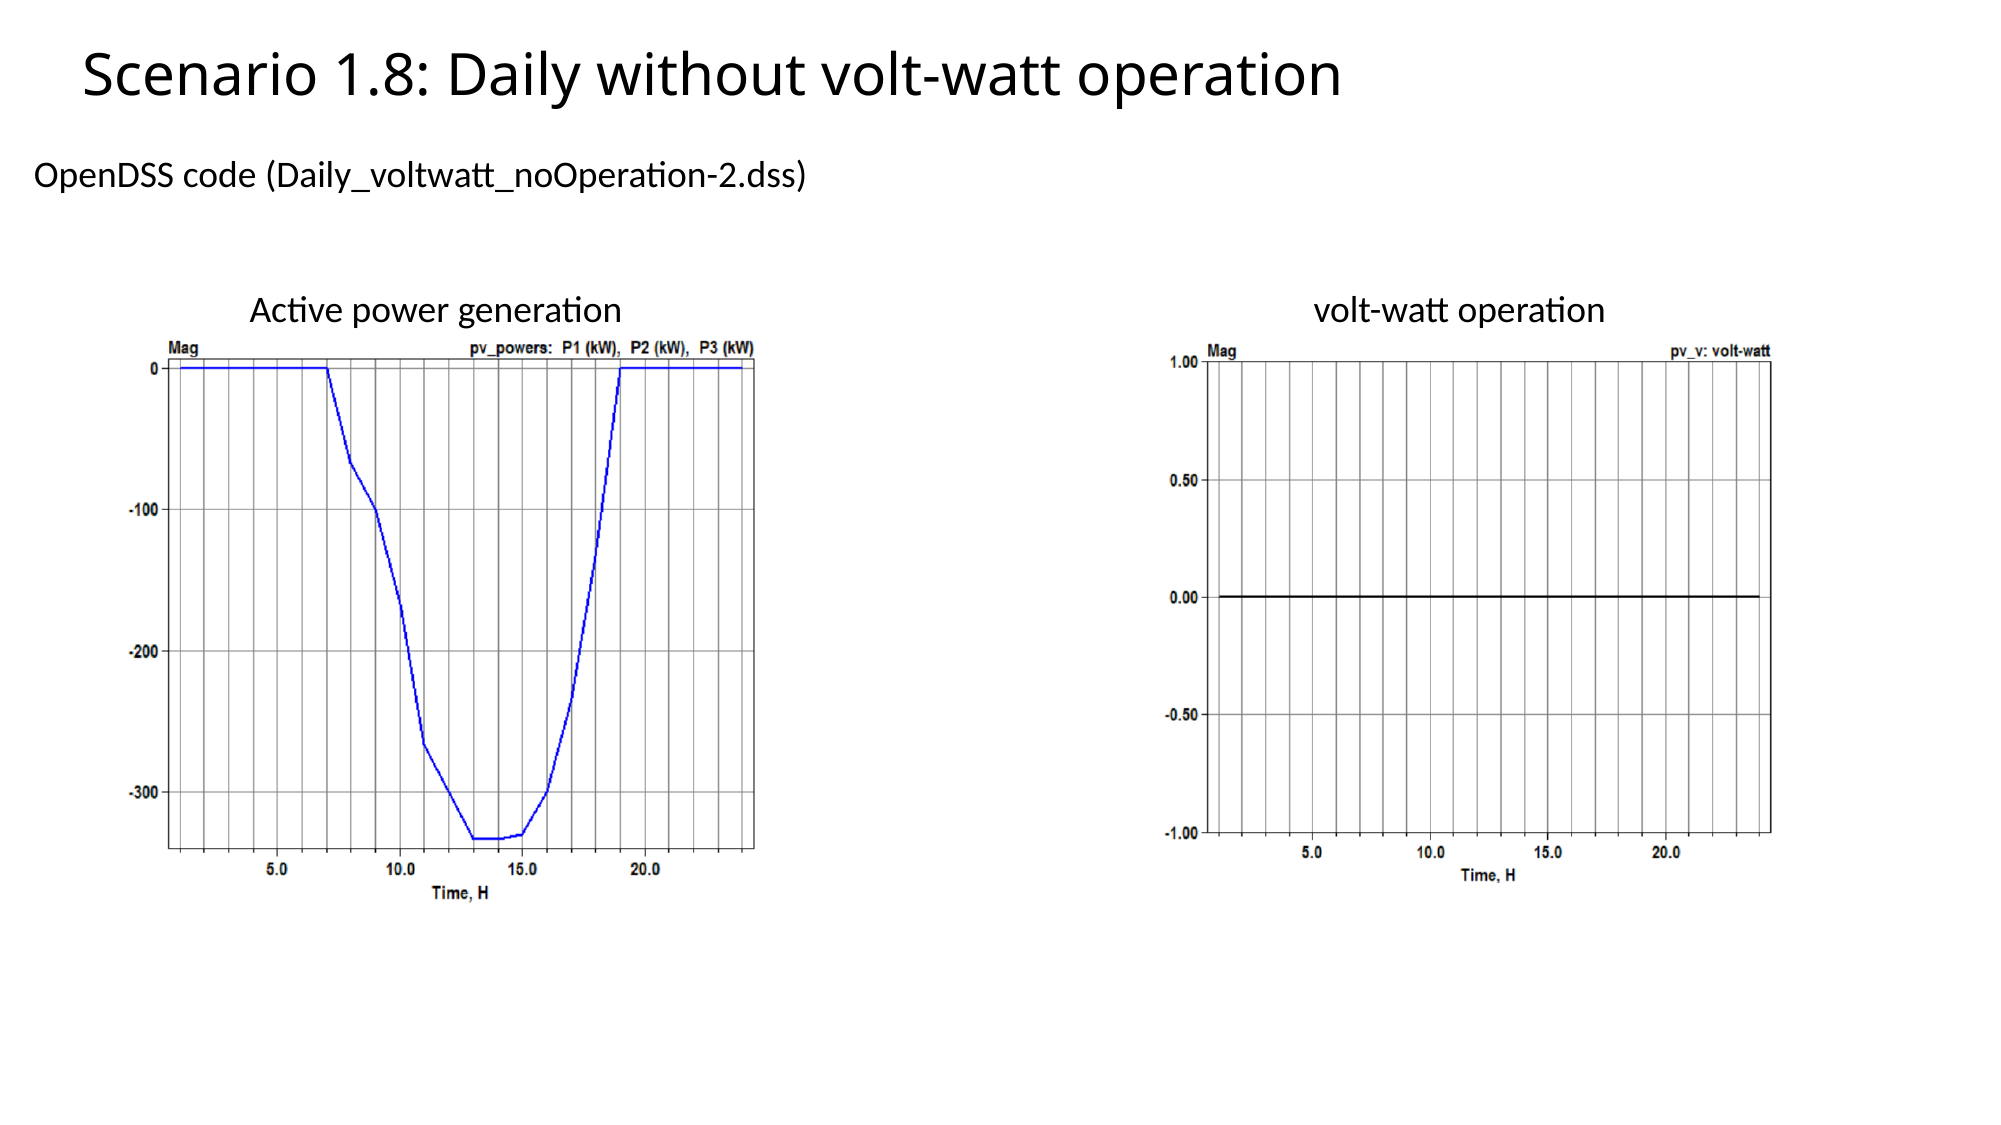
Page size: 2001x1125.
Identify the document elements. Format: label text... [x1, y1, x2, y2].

text_box Active power generation [234, 277, 638, 330]
title Scenario 1.8: Daily without volt-watt operation [67, 0, 1966, 157]
text_box volt-watt operation [1298, 277, 1622, 330]
text_box OpenDSS code (Daily_voltwatt_noOperation-2.dss) [19, 142, 930, 203]
picture [117, 330, 768, 912]
picture [1143, 330, 1791, 883]
